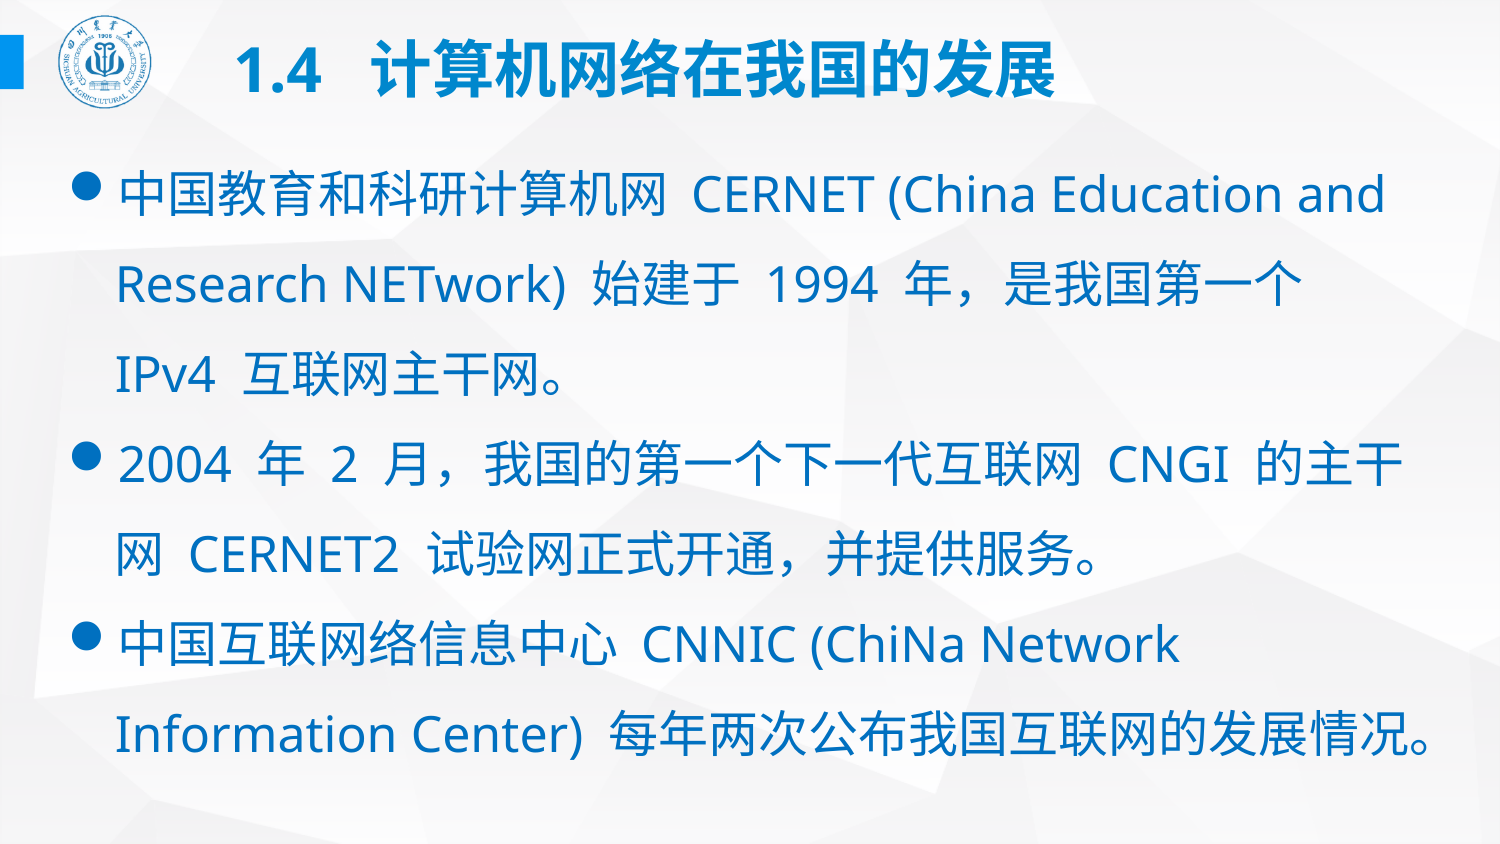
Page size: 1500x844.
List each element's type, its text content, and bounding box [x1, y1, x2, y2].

title 1.4 计算机网络在我国的发展 [218, 20, 1436, 115]
picture [0, 0, 1500, 844]
text_box 中国教育和科研计算机网 CERNET (China Education and Research NETwork) 始建于 1994 年，是我国第一个 IPv4 互联网主干网。 2004 年 2 月，我国的第一个下一代互联网 CNGI 的主干网 CERNET2 试验网正式开通，并提供服务。 中国互联网络信息中心 CNNIC (ChiNa Network Information Center) 每年两次公布我国互联网的发展情况。 [53, 124, 1436, 770]
